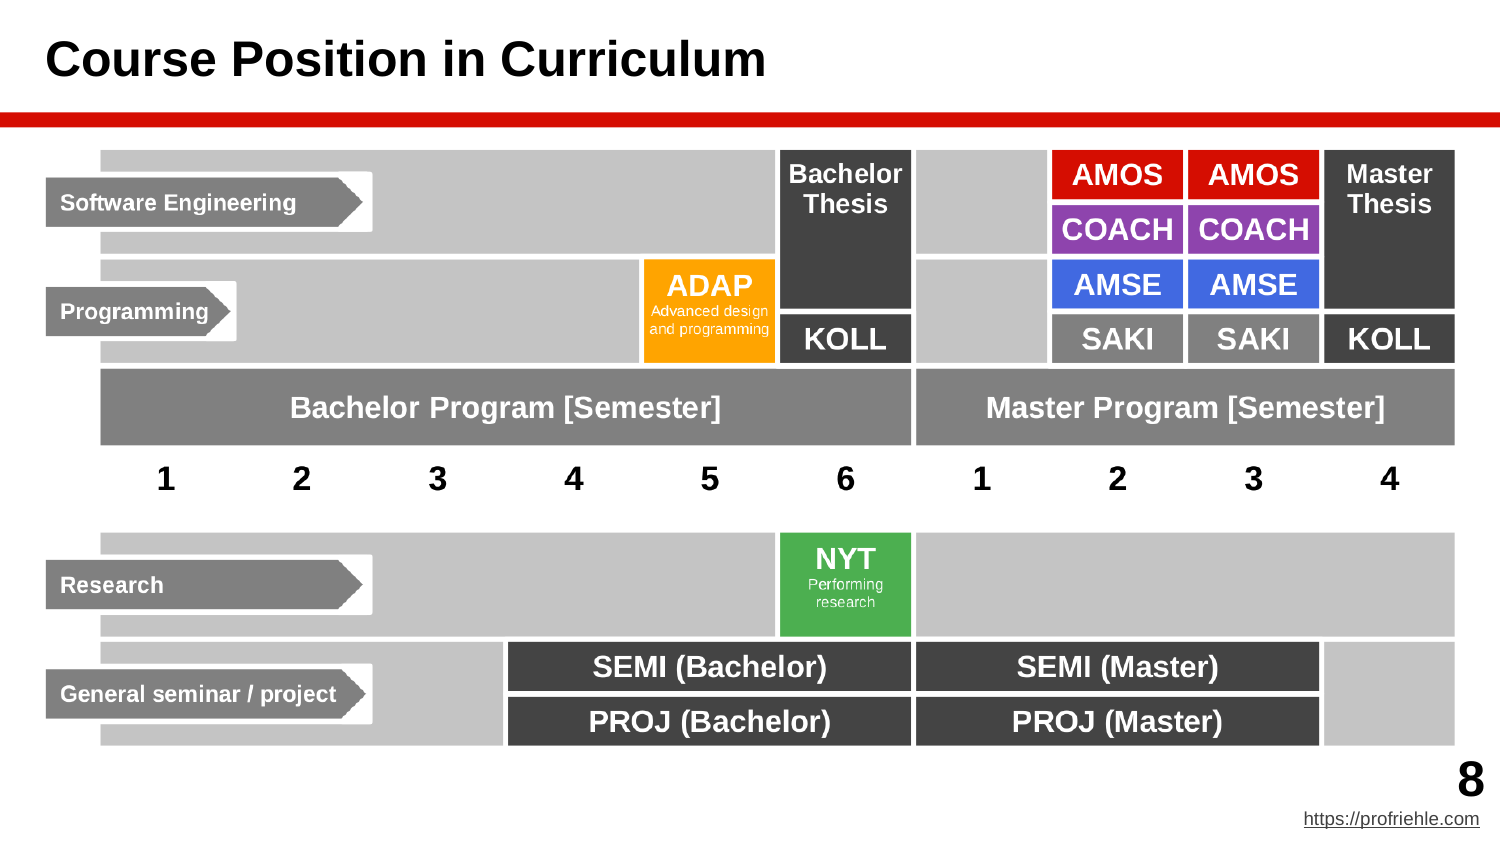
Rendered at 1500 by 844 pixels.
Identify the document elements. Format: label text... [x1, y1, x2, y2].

title Course Position in Curriculum [0, 0, 1500, 113]
slide_number ‹#› https://profriehle.com [1200, 724, 1500, 844]
picture [44, 149, 1456, 746]
